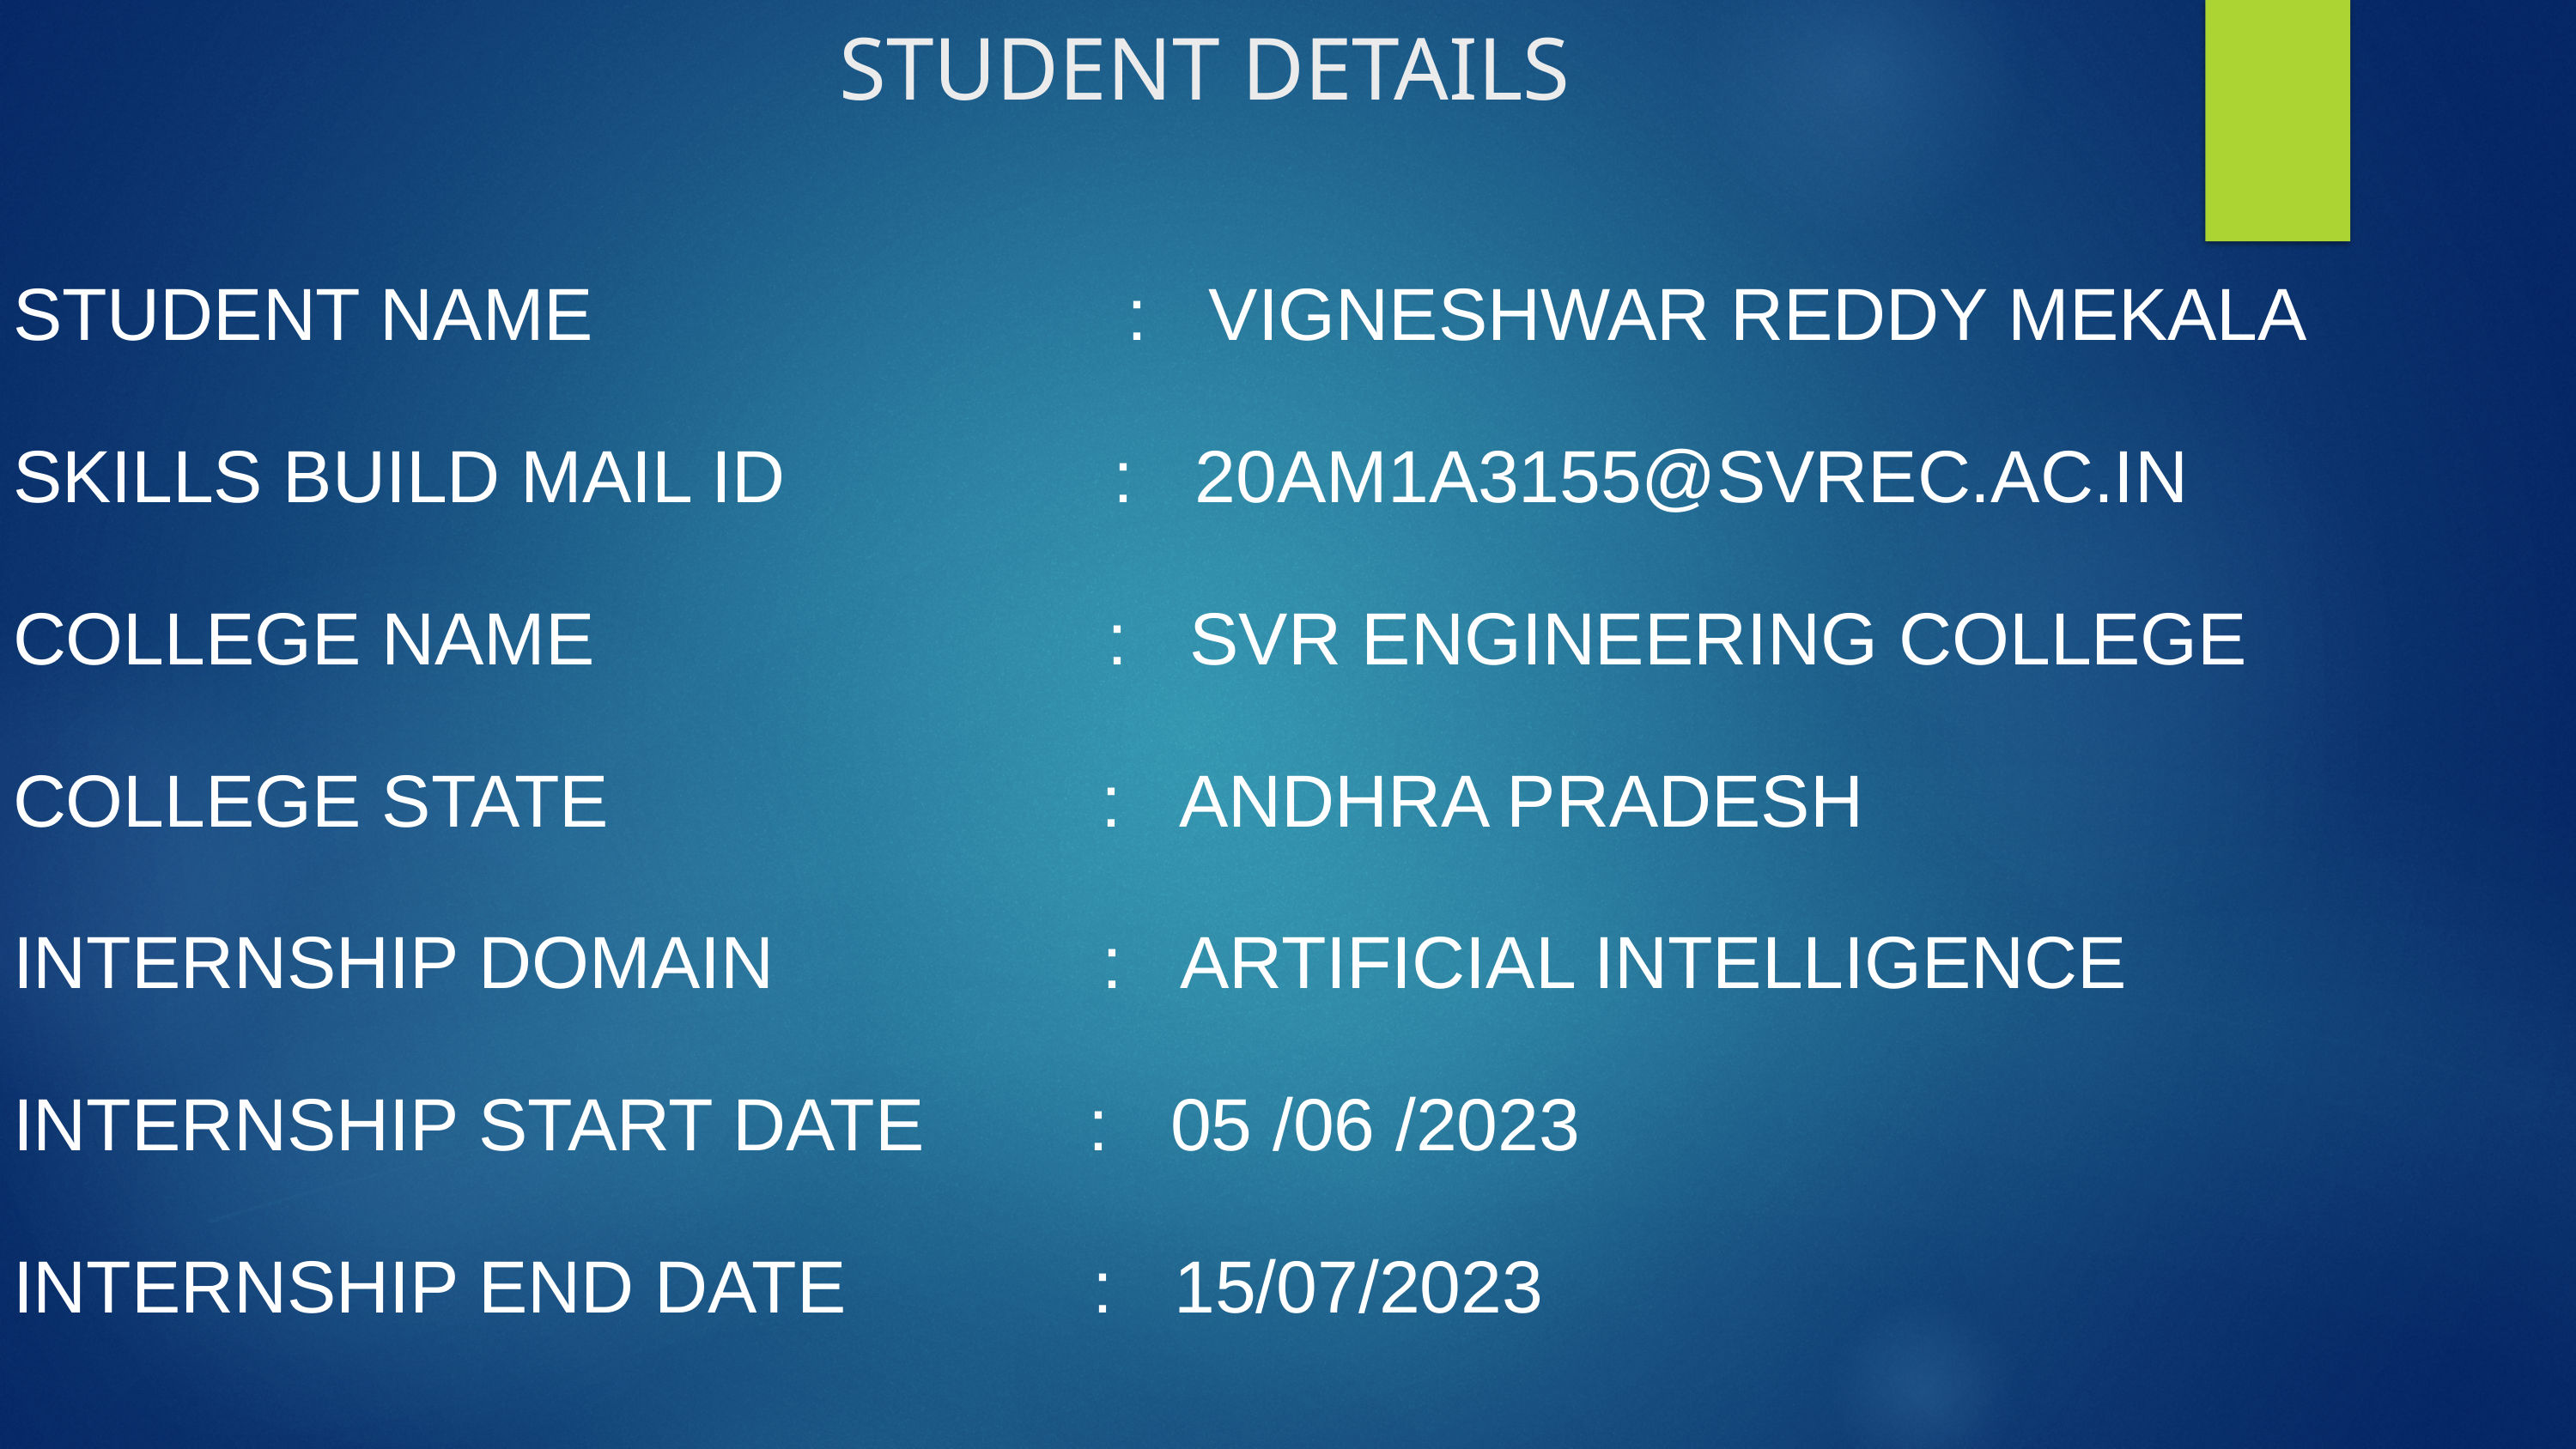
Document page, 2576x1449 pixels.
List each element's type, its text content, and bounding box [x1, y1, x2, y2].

title STUDENT DETAILS [826, 27, 1707, 124]
picture [0, 0, 2576, 1449]
subtitle STUDENT NAME : VIGNESHWAR REDDY MEKALA SKILLS BUILD MAIL ID : 20AM1A3155@SVREC.AC.IN COLLEGE NAME : SVR ENGINEERING COLLEGE COLLEGE STATE : ANDHRA PRADESH INTERNSHIP DOMAIN : ARTIFICIAL INTELLIGENCE INTERNSHIP START DATE : 05 /06 /2023 INTERNSHIP END DATE : 15/07/2023 [0, 198, 2372, 1422]
picture [0, 0, 2205, 198]
